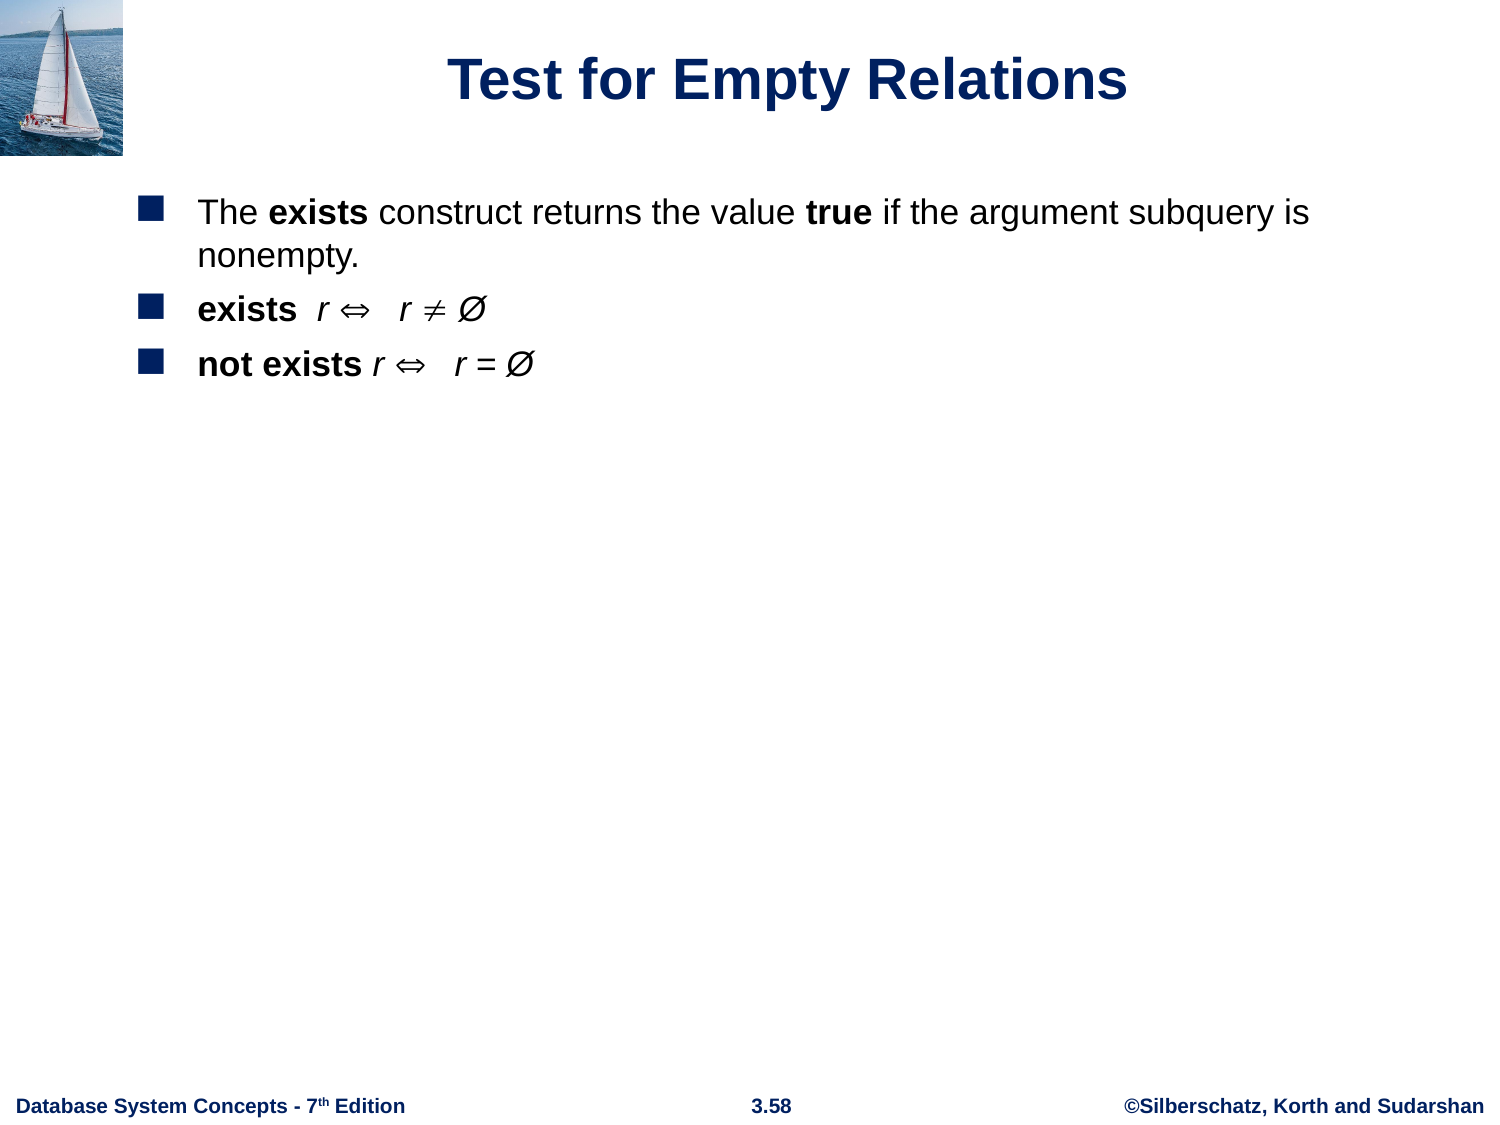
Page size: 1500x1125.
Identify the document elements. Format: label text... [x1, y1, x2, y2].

list The exists construct returns the value true if the argument subquery is nonempty. exists r  r  Ø not exists r  r = Ø [126, 181, 1374, 638]
title Test for Empty Relations [125, 18, 1452, 120]
picture [0, 0, 123, 156]
